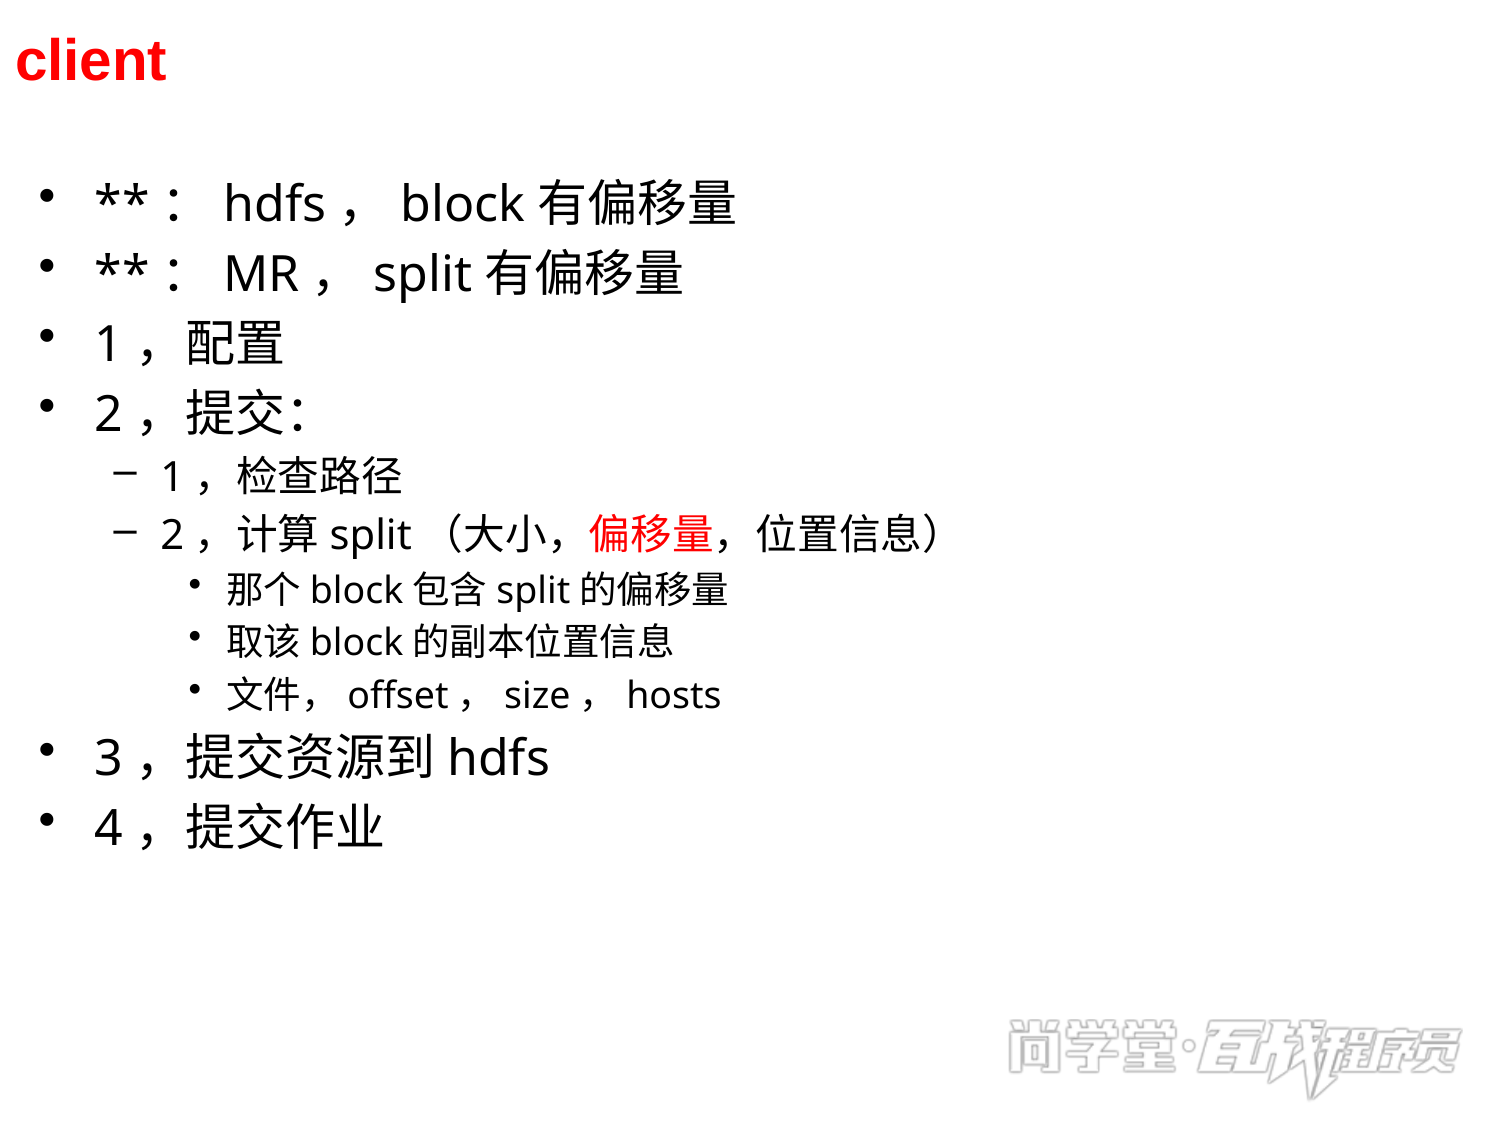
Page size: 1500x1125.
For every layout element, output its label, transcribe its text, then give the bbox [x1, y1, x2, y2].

picture [1008, 1019, 1463, 1103]
title client [0, 0, 1500, 114]
list **：hdfs，block有偏移量 **：MR，split有偏移量 1，配置 2，提交： 1，检查路径 2，计算split（大小，偏移量，位置信息） 那个block包含split的偏移量 取该block的副本位置信息 文件，offset，size，hosts 3，提交资源到hdfs 4，提交作业 [23, 164, 1465, 997]
